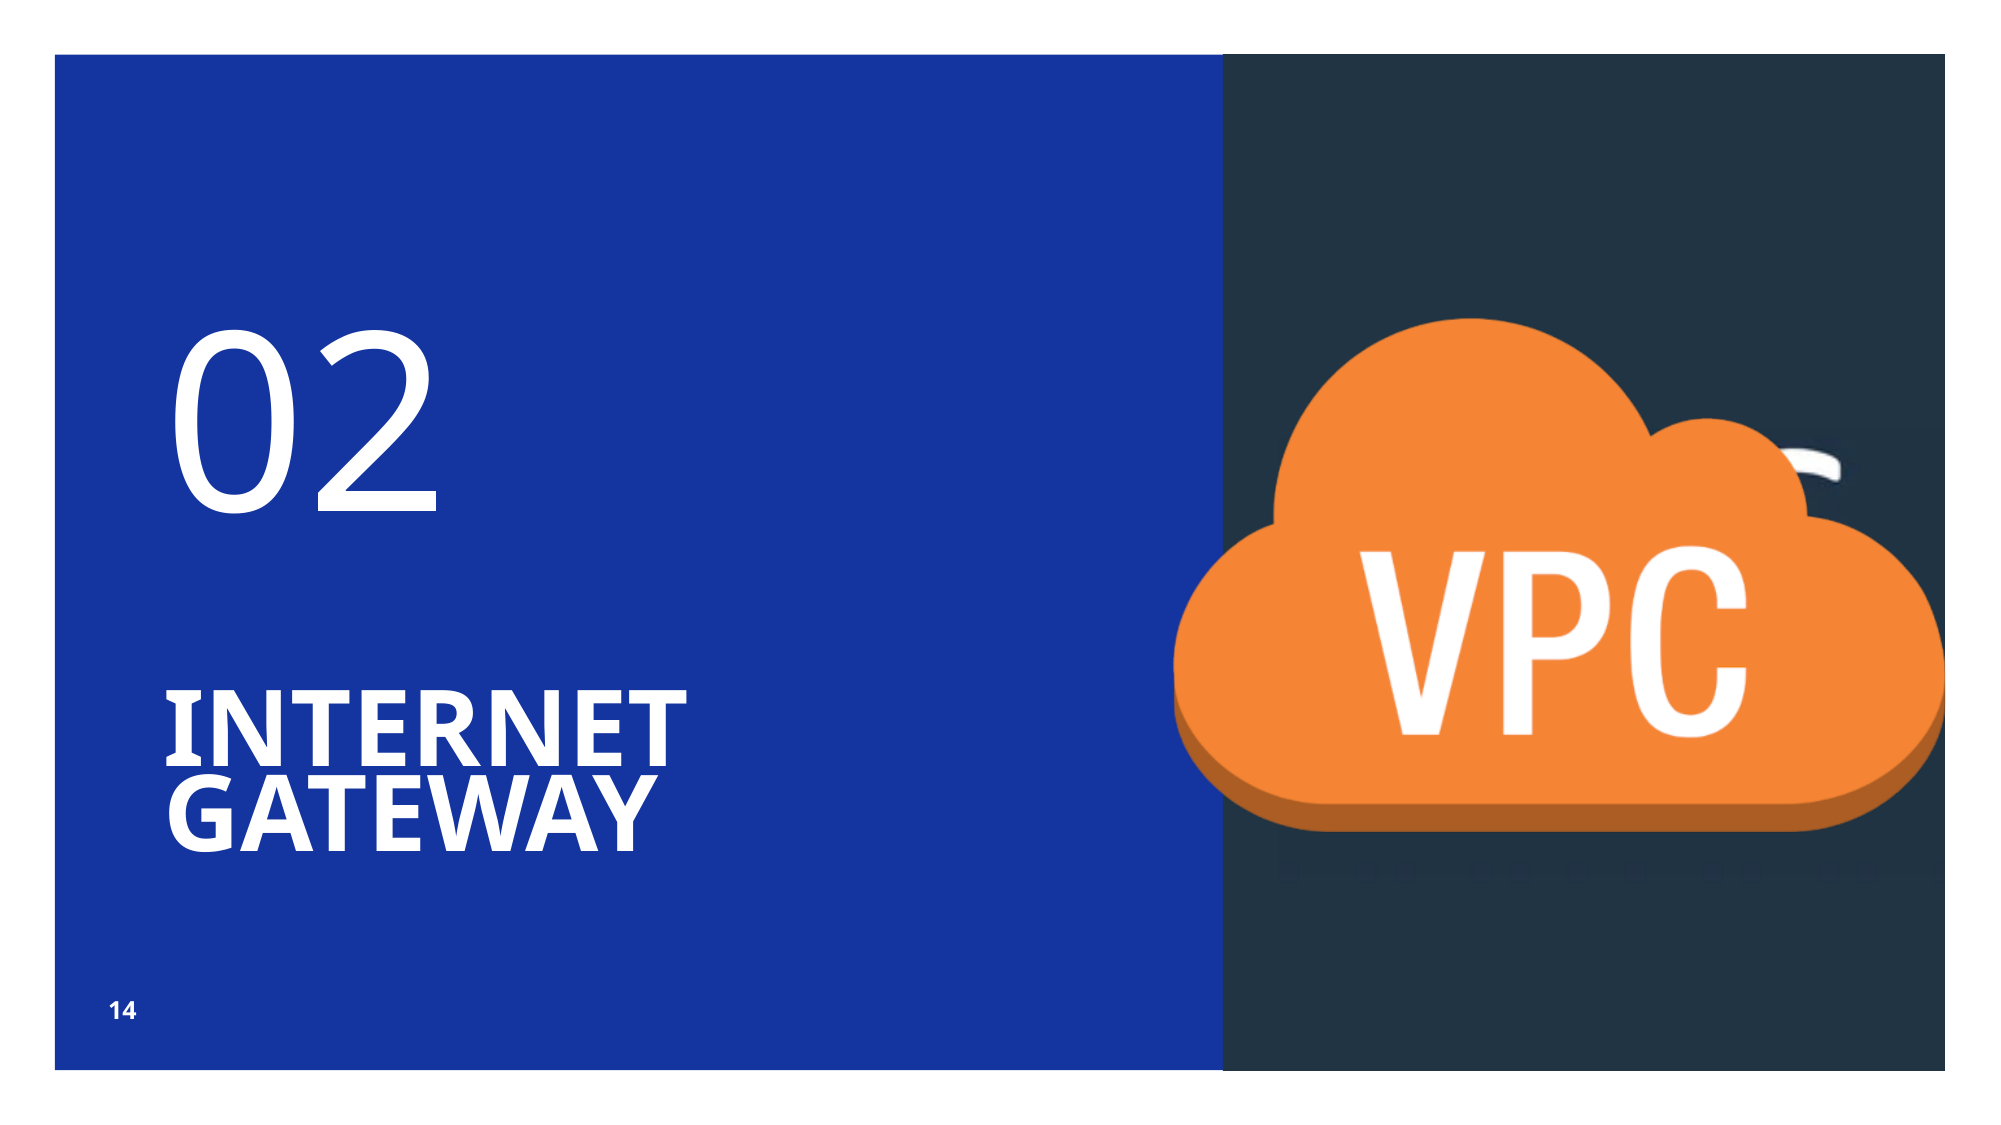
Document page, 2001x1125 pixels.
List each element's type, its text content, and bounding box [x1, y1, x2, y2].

picture [1167, 54, 1946, 1071]
slide_number 14 [108, 982, 150, 1040]
list 02 [163, 273, 523, 561]
title Internet Gateway [163, 560, 1103, 873]
